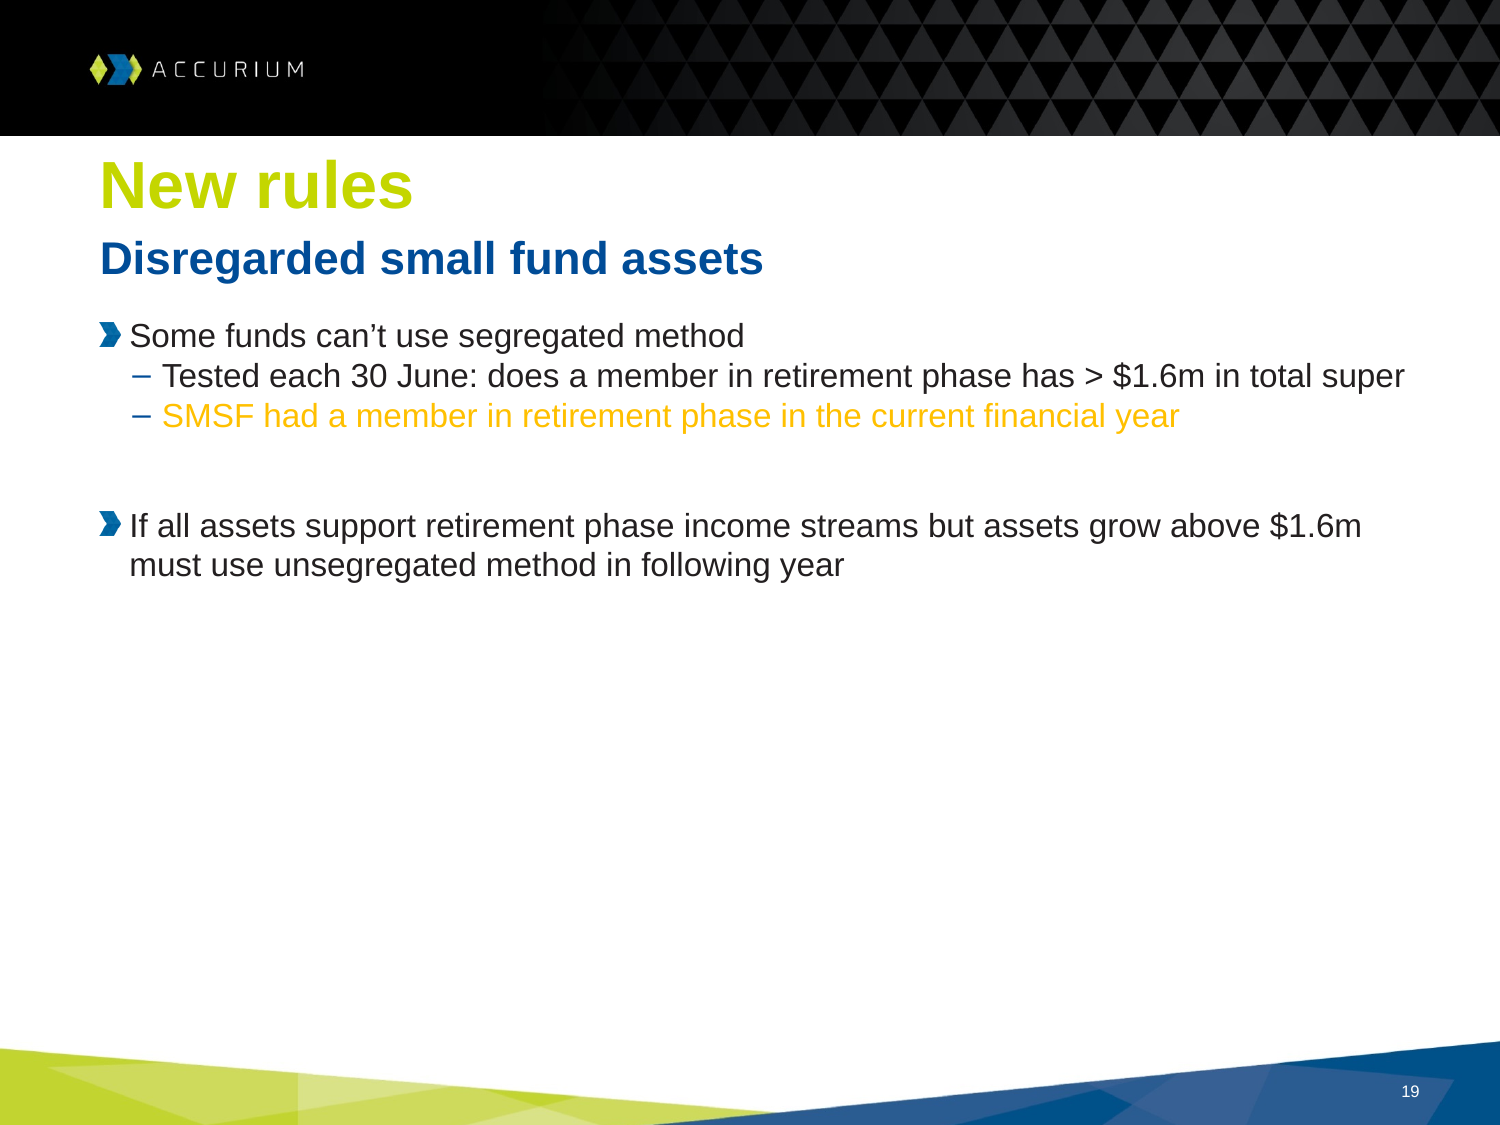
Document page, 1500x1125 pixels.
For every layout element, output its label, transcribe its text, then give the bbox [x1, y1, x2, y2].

title New rules [99, 156, 1411, 216]
picture [0, 1040, 1500, 1125]
picture [0, 0, 1500, 136]
picture [99, 322, 125, 347]
picture [99, 511, 125, 536]
list Some funds can’t use segregated method Tested each 30 June: does a member in retirement phase has > $1.6m in total super SMSF had a member in retirement phase in the current financial year If all assets support retirement phase income streams but assets grow above $1.6m must use unsegregated method in following year [99, 314, 1411, 1000]
list Disregarded small fund assets [99, 228, 1411, 288]
